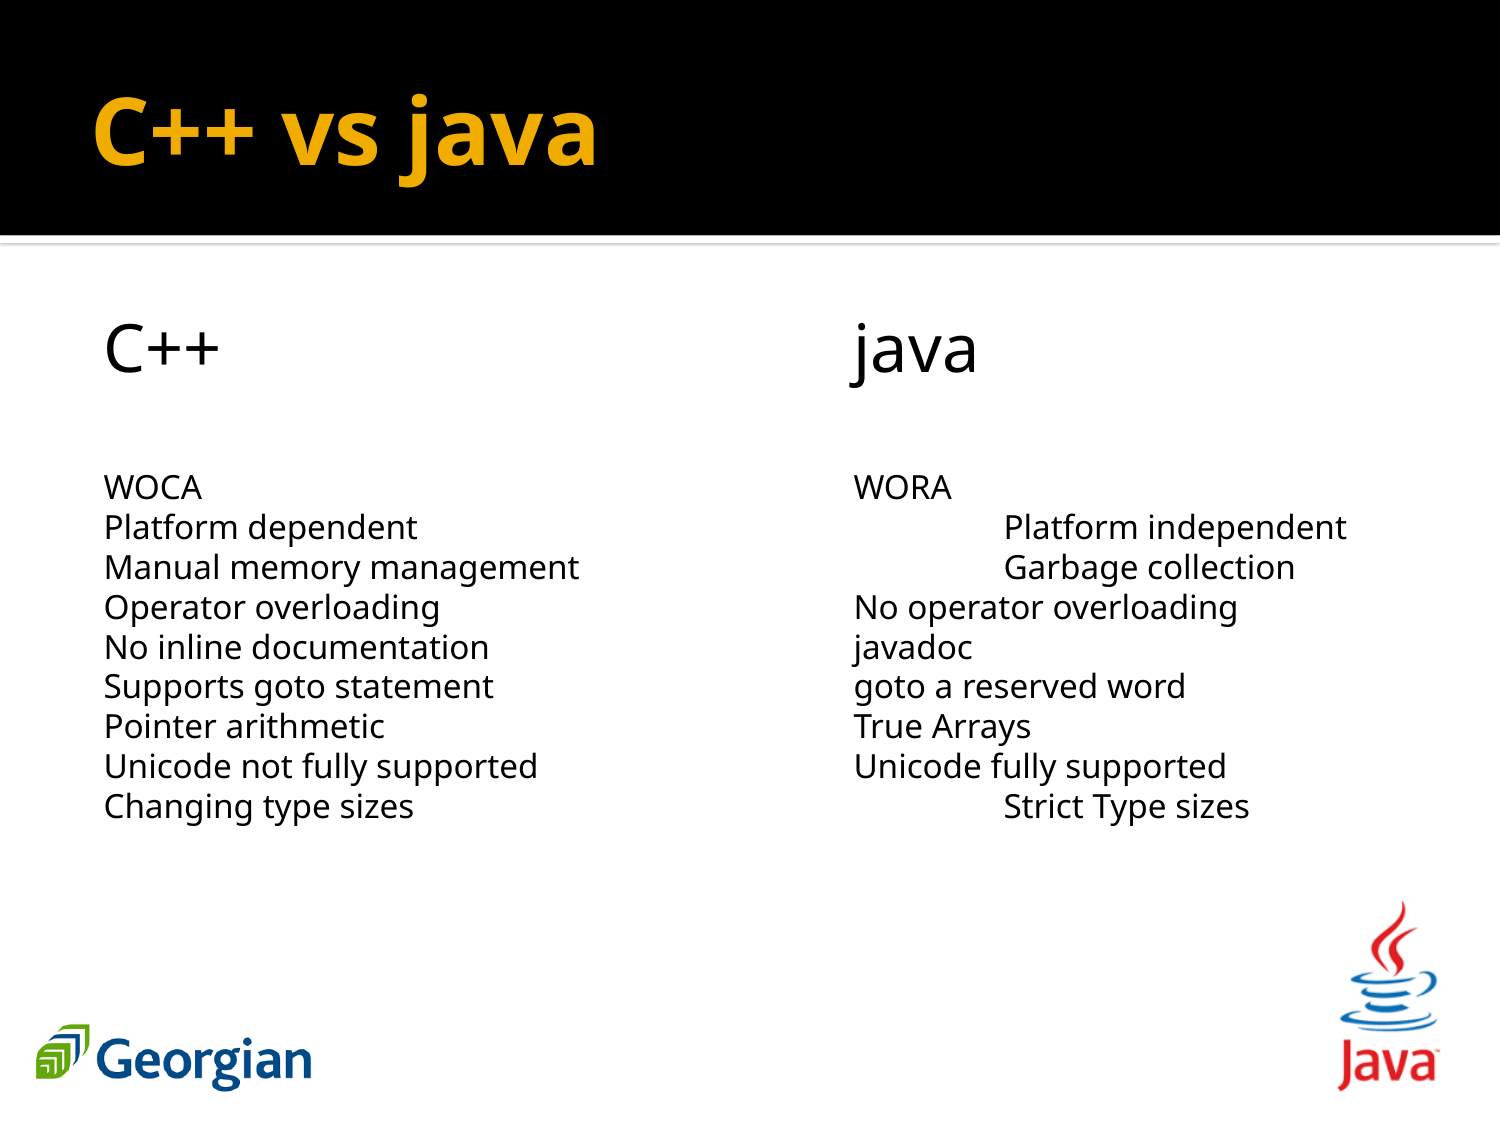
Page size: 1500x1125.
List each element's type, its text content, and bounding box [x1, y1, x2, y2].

list C++ java WOCA WORA Platform dependent Platform independent Manual memory management Garbage collection Operator overloading No operator overloading No inline documentation javadoc Supports goto statement goto a reserved word Pointer arithmetic True Arrays Unicode not fully supported Unicode fully supported Changing type sizes Strict Type sizes [75, 291, 1425, 1050]
picture [1299, 892, 1477, 1107]
title C++ vs java [75, 25, 1425, 231]
picture [29, 999, 322, 1107]
